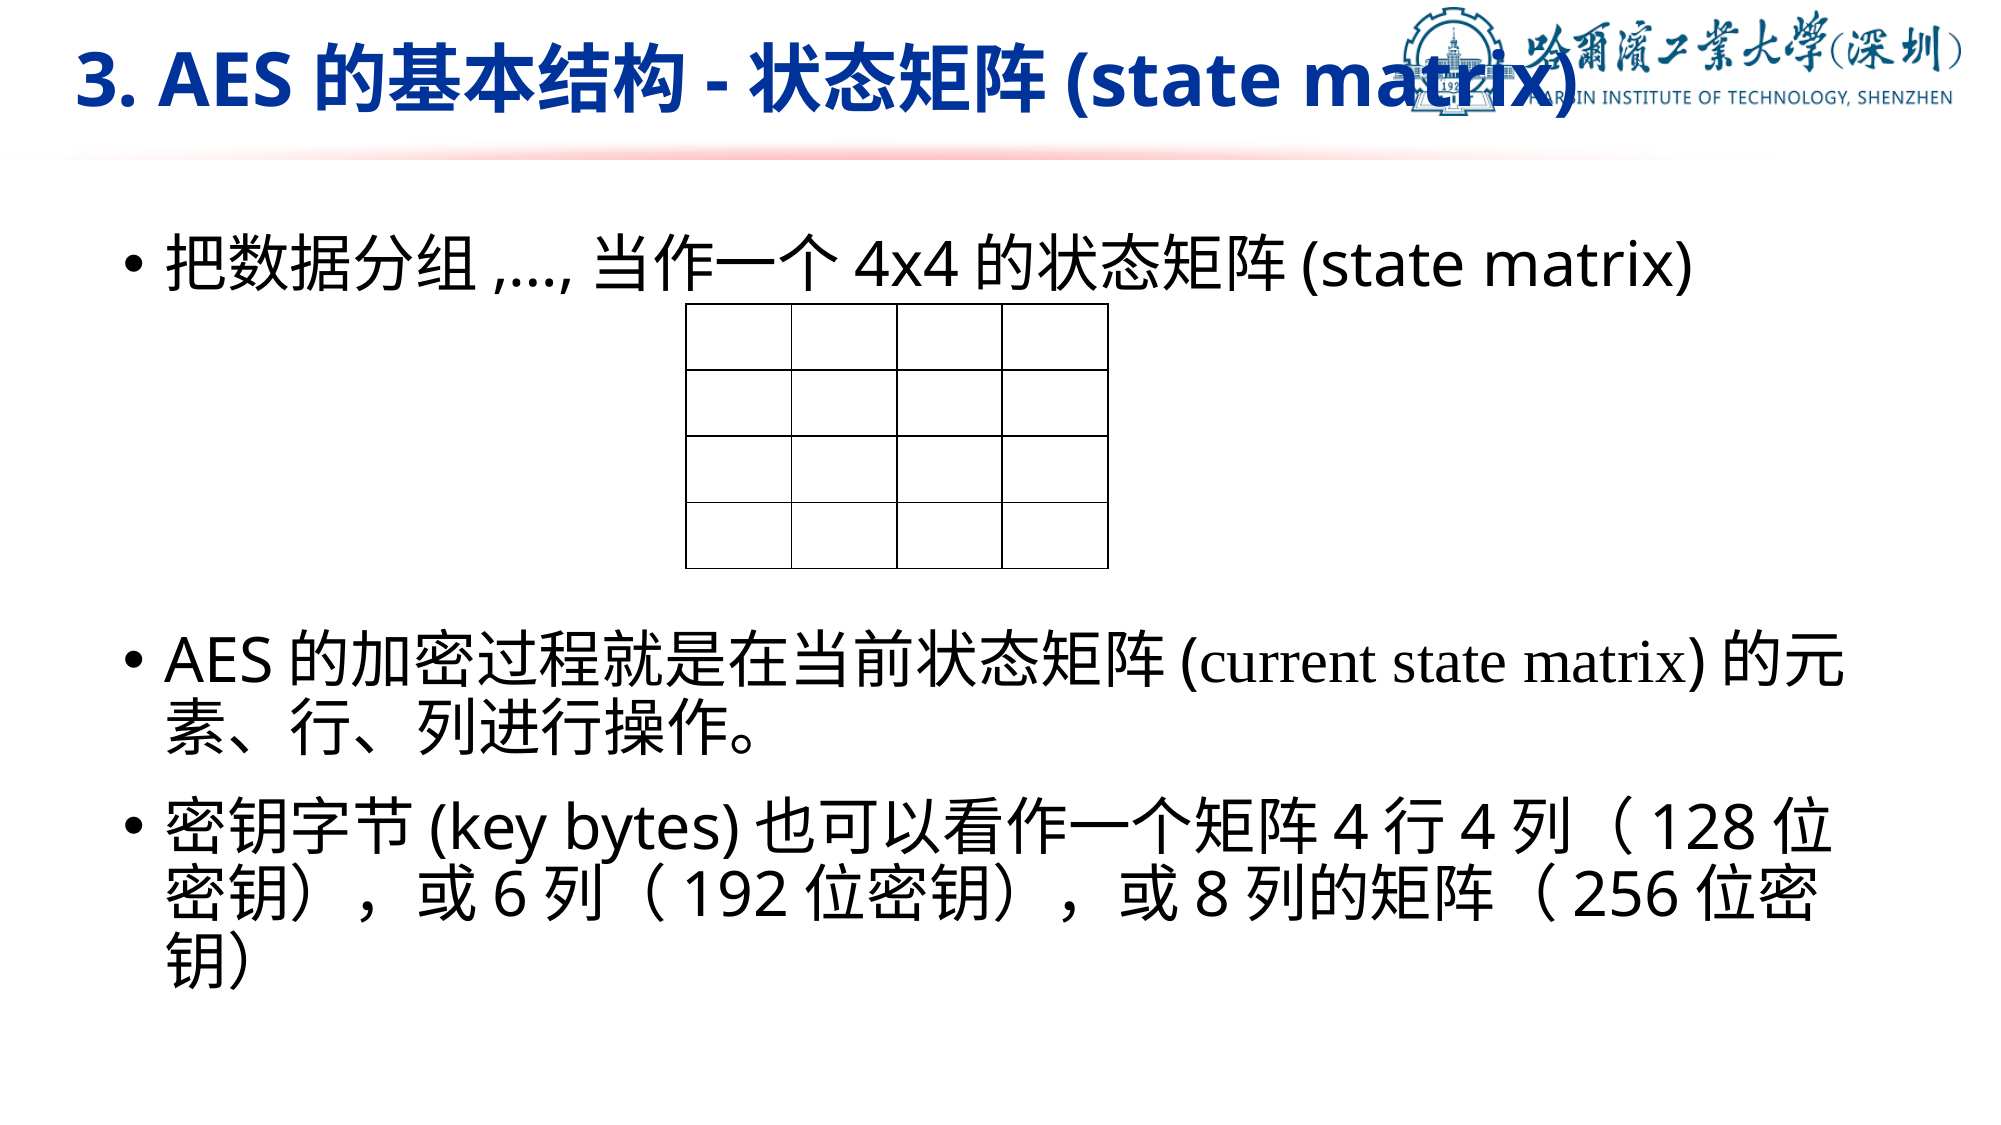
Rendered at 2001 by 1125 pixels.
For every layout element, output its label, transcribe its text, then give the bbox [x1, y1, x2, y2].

picture [1393, 7, 1447, 14]
picture [1460, 7, 1961, 116]
title 3. AES的基本结构-状态矩阵(state matrix) [60, 14, 1727, 150]
picture [1446, 10, 1461, 14]
